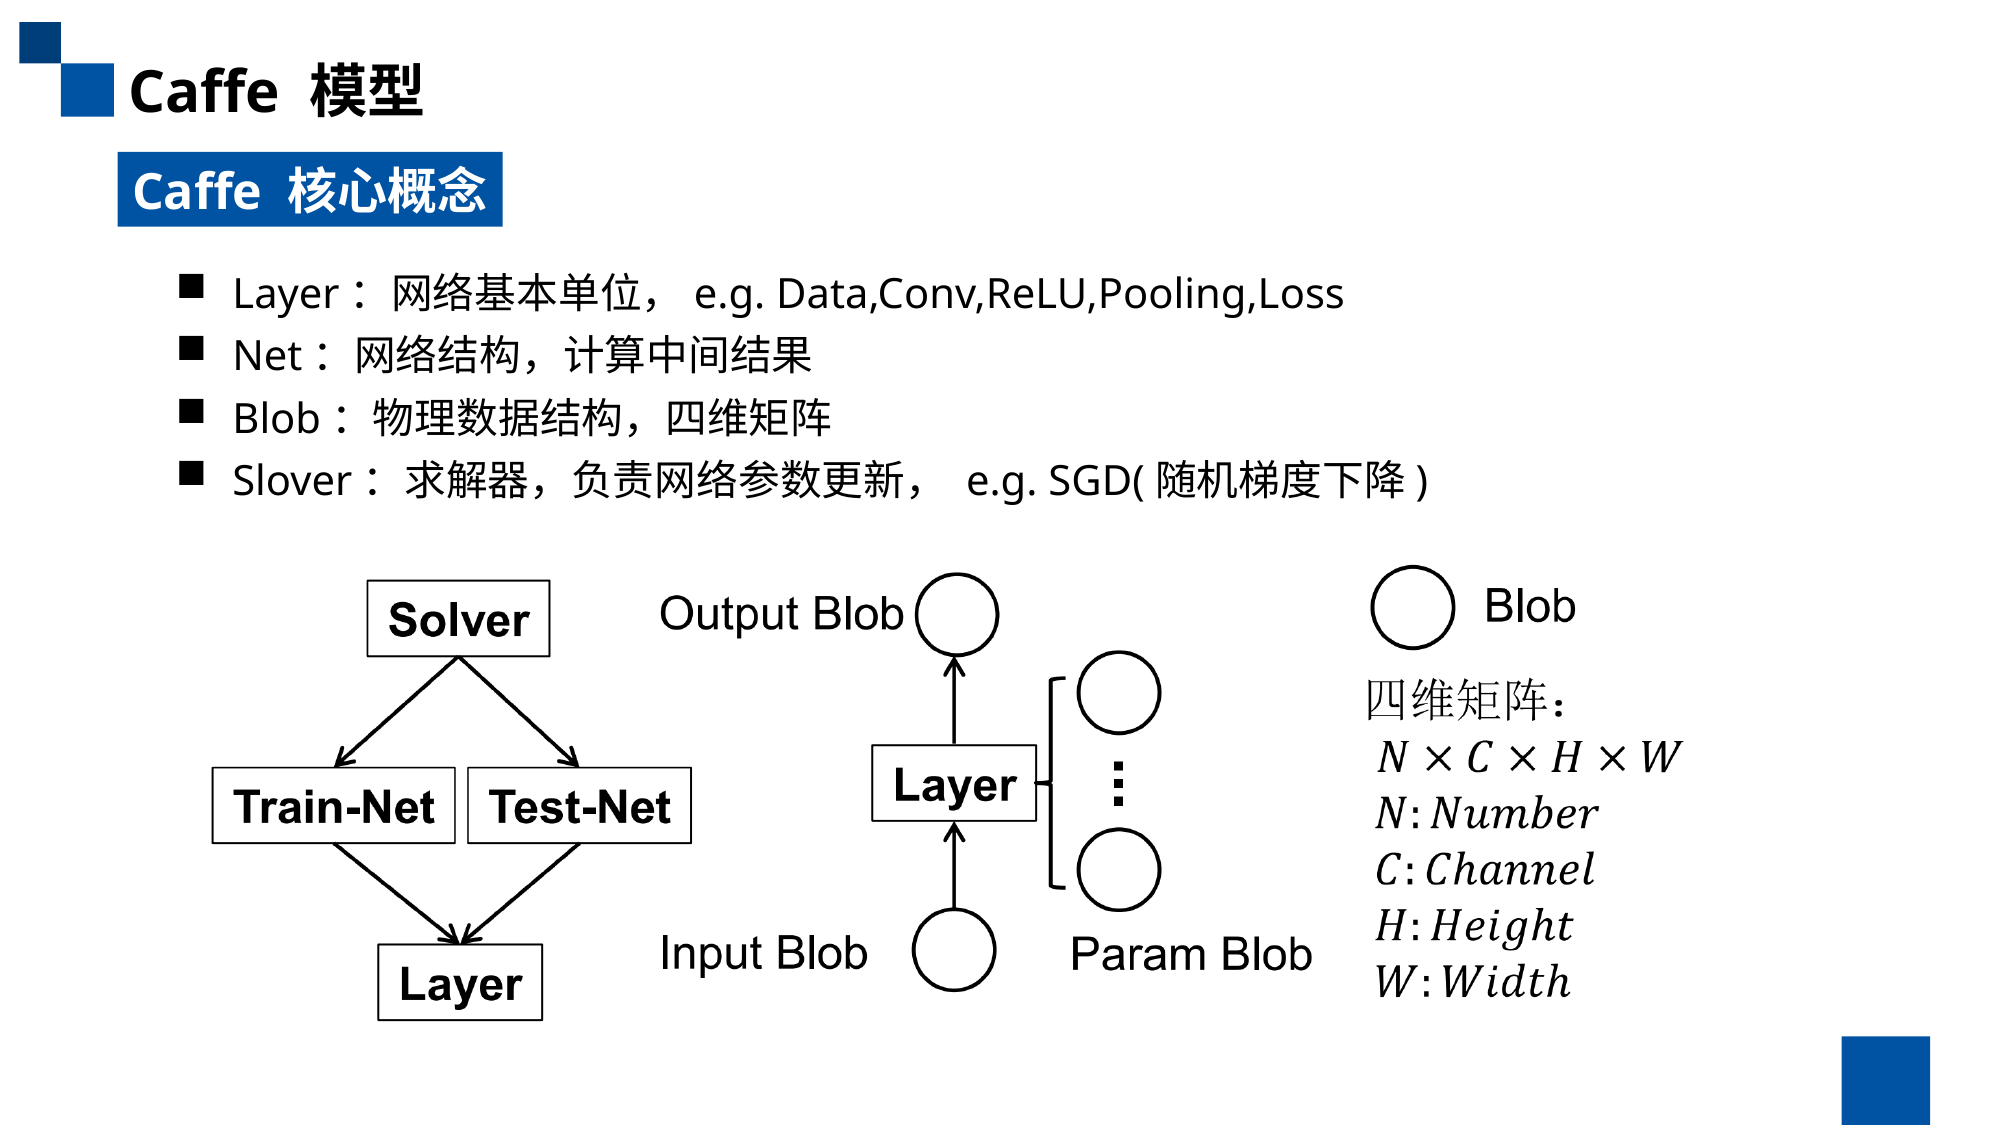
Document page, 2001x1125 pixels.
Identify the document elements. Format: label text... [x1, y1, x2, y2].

slide_number [1771, 1050, 2000, 1111]
text_box Caffe 核心概念 [117, 151, 503, 227]
text_box Caffe 模型 [113, 47, 1000, 132]
text_box Layer：网络基本单位，e.g. Data,Conv,ReLU,Pooling,Loss Net：网络结构，计算中间结果 Blob：物理数据结构，四维矩阵 Slover：求解器，负责网络参数更新， e.g. SGD(随机梯度下降) [161, 246, 1705, 637]
picture [193, 561, 1706, 1029]
